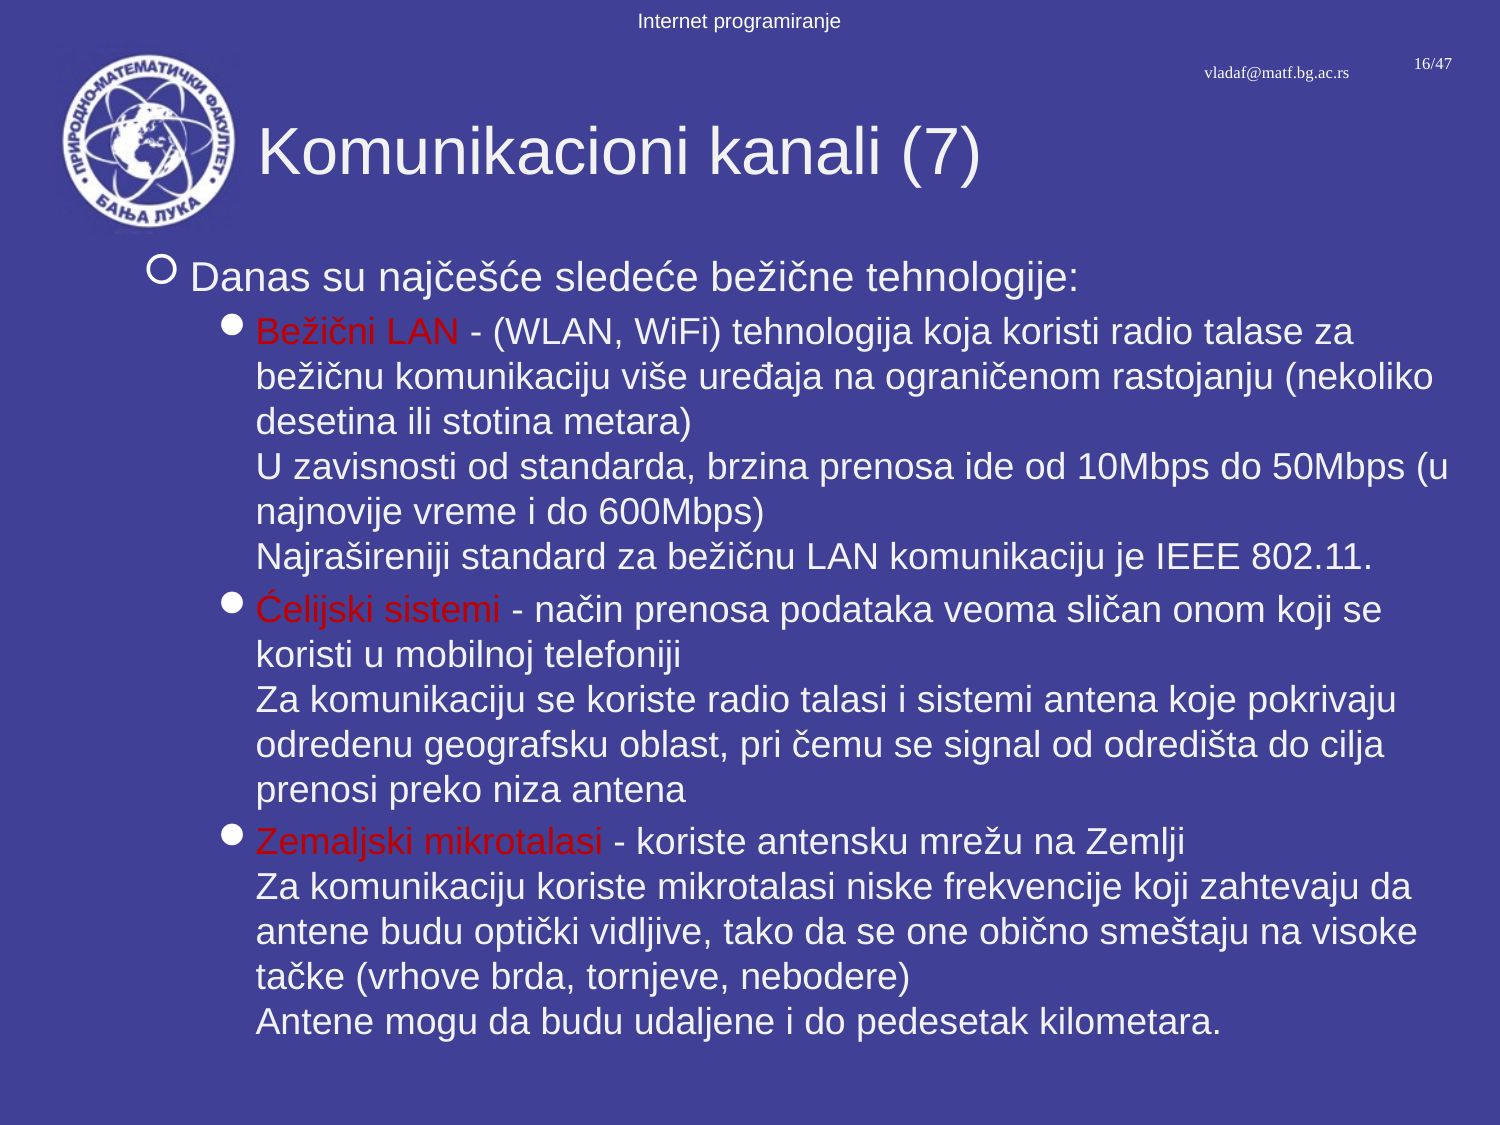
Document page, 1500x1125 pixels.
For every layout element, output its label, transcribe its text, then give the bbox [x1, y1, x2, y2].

picture [55, 42, 243, 234]
list Danas su najčešće sledeće bežične tehnologije: Bežični LAN - (WLAN, WiFi) tehnologija koja koristi radio talase za bežičnu komunikaciju više uređaja na ograničenom rastojanju (nekoliko desetina ili stotina metara) U zavisnosti od standarda, brzina prenosa ide od 10Mbps do 50Mbps (u najnovije vreme i do 600Mbps) Najrašireniji standard za bežičnu LAN komunikaciju je IEEE 802.11. Ćelijski sistemi - način prenosa podataka veoma sličan onom koji se koristi u mobilnoj telefoniji Za komunikaciju se koriste radio talasi i sistemi antena koje pokrivaju odredenu geografsku oblast, pri čemu se signal od odredišta do cilja prenosi preko niza antena Zemaljski mikrotalasi - koriste antensku mrežu na Zemlji Za komunikaciju koriste mikrotalasi niske frekvencije koji zahtevaju da antene budu optički vidljive, tako da se one obično smeštaju na visoke tačke (vrhove brda, tornjeve, nebodere) Antene mogu da budu udaljene i do pedesetak kilometara. [53, 242, 1483, 598]
title Komunikacioni kanali (7) [242, 54, 1388, 242]
